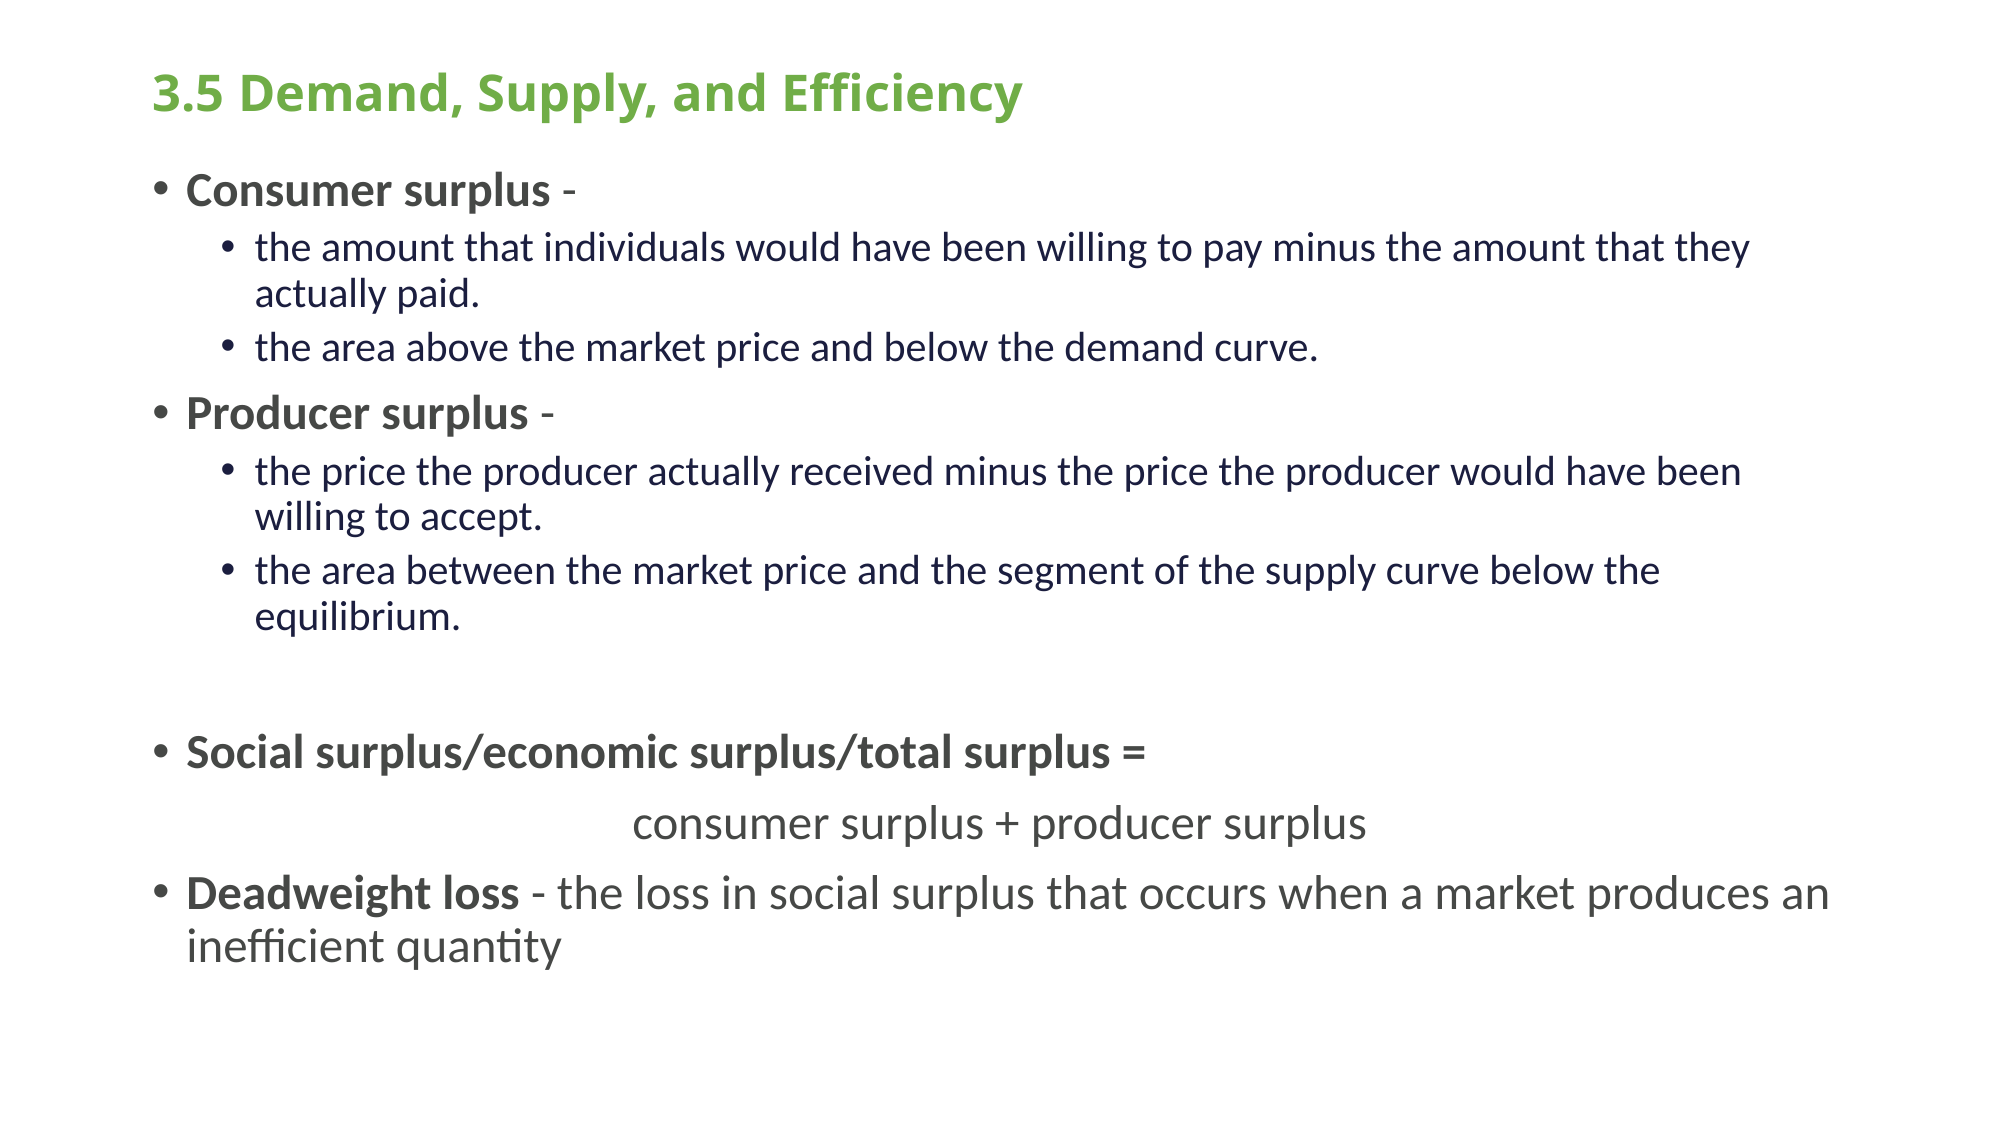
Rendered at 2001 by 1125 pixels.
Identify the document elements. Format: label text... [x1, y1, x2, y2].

title 3.5 Demand, Supply, and Efficiency [137, 59, 1863, 130]
list Consumer surplus - the amount that individuals would have been willing to pay minus the amount that they actually paid. the area above the market price and below the demand curve. Producer surplus - the price the producer actually received minus the price the producer would have been willing to accept. the area between the market price and the segment of the supply curve below the equilibrium. Social surplus/economic surplus/total surplus = consumer surplus + producer surplus Deadweight loss - the loss in social surplus that occurs when a market produces an inefficient quantity [137, 156, 1863, 982]
